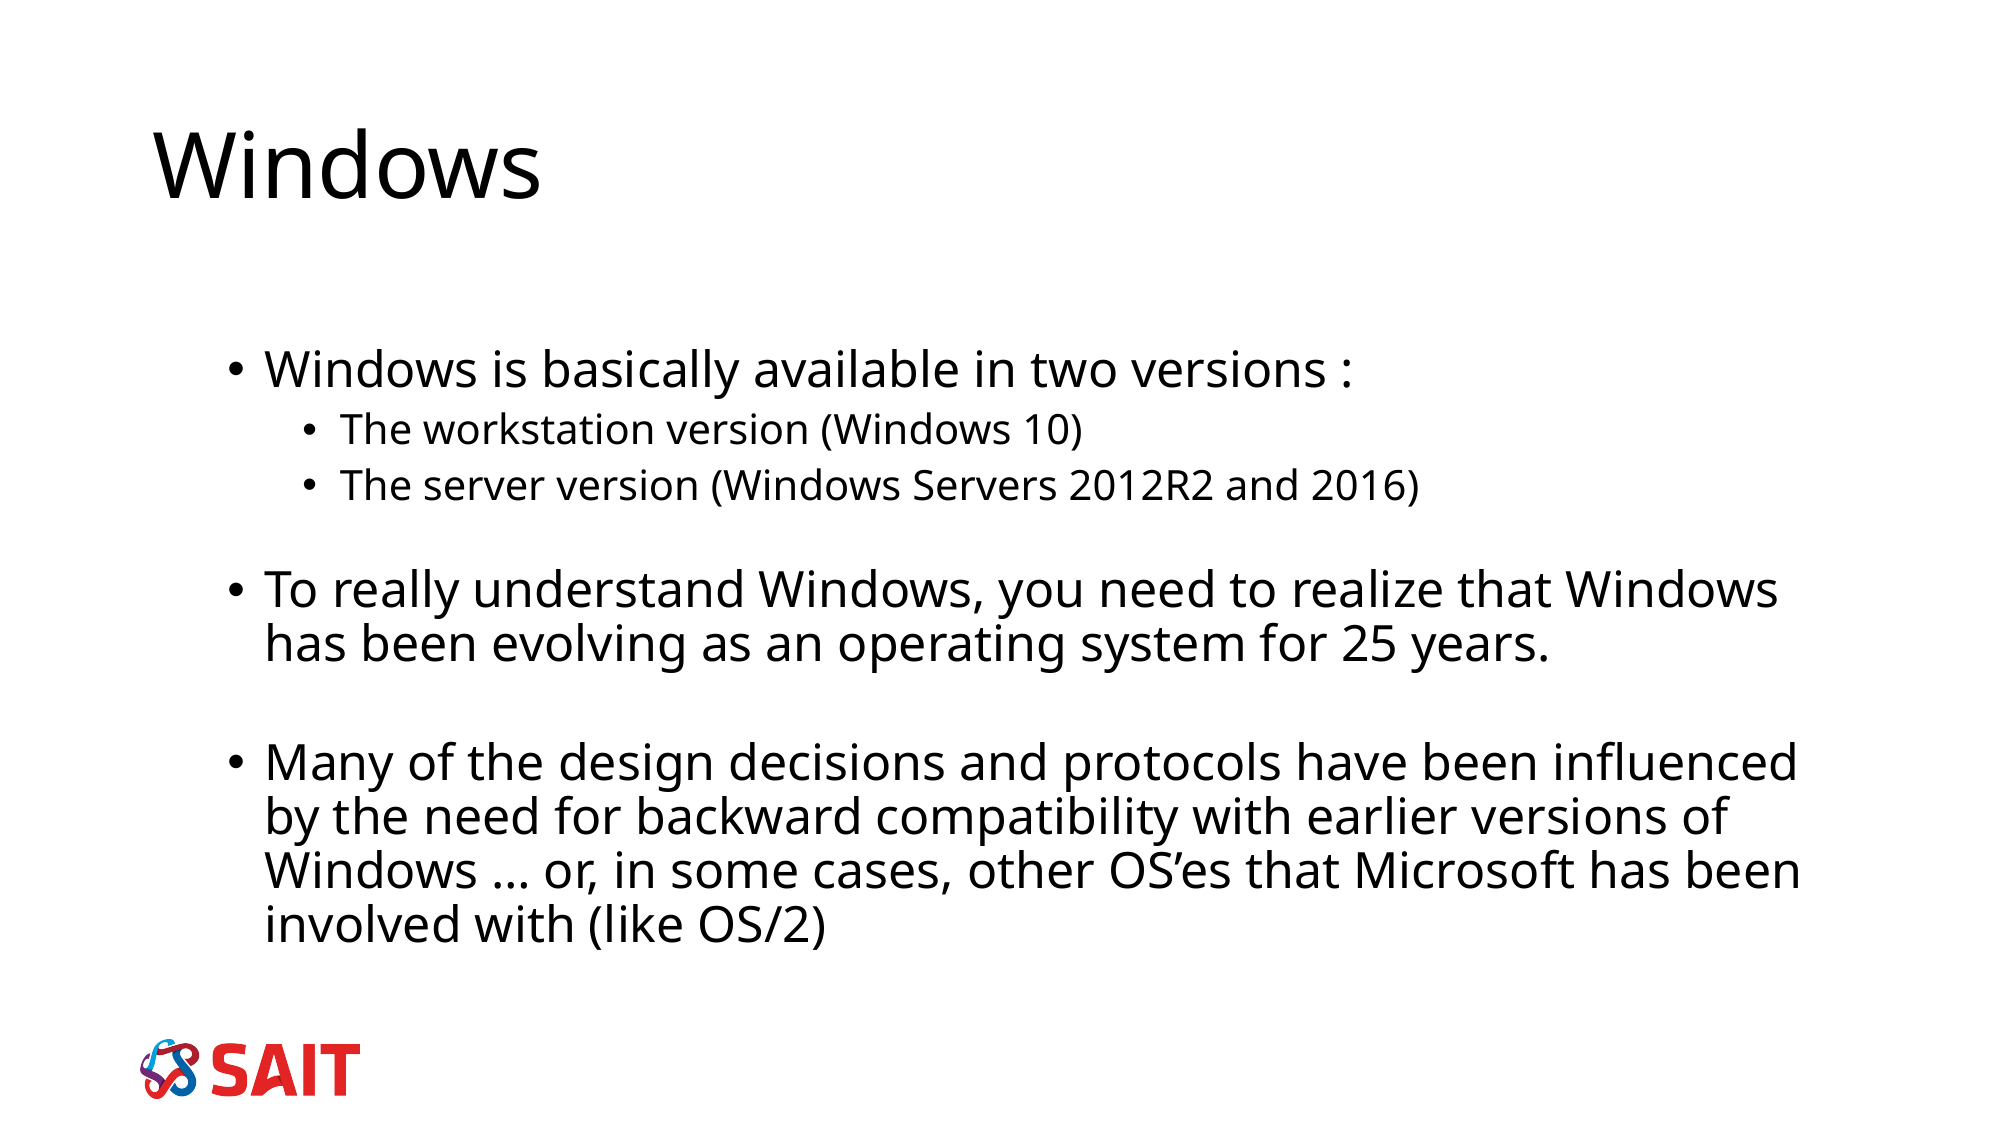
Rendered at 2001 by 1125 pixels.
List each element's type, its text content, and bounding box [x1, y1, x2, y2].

text_box Windows is basically available in two versions : The workstation version (Windows 10) The server version (Windows Servers 2012R2 and 2016) To really understand Windows, you need to realize that Windows has been evolving as an operating system for 25 years. Many of the design decisions and protocols have been influenced by the need for backward compatibility with earlier versions of Windows … or, in some cases, other OS’es that Microsoft has been involved with (like OS/2) [137, 256, 1863, 971]
picture [114, 1013, 386, 1125]
text_box Windows [137, 59, 1863, 256]
